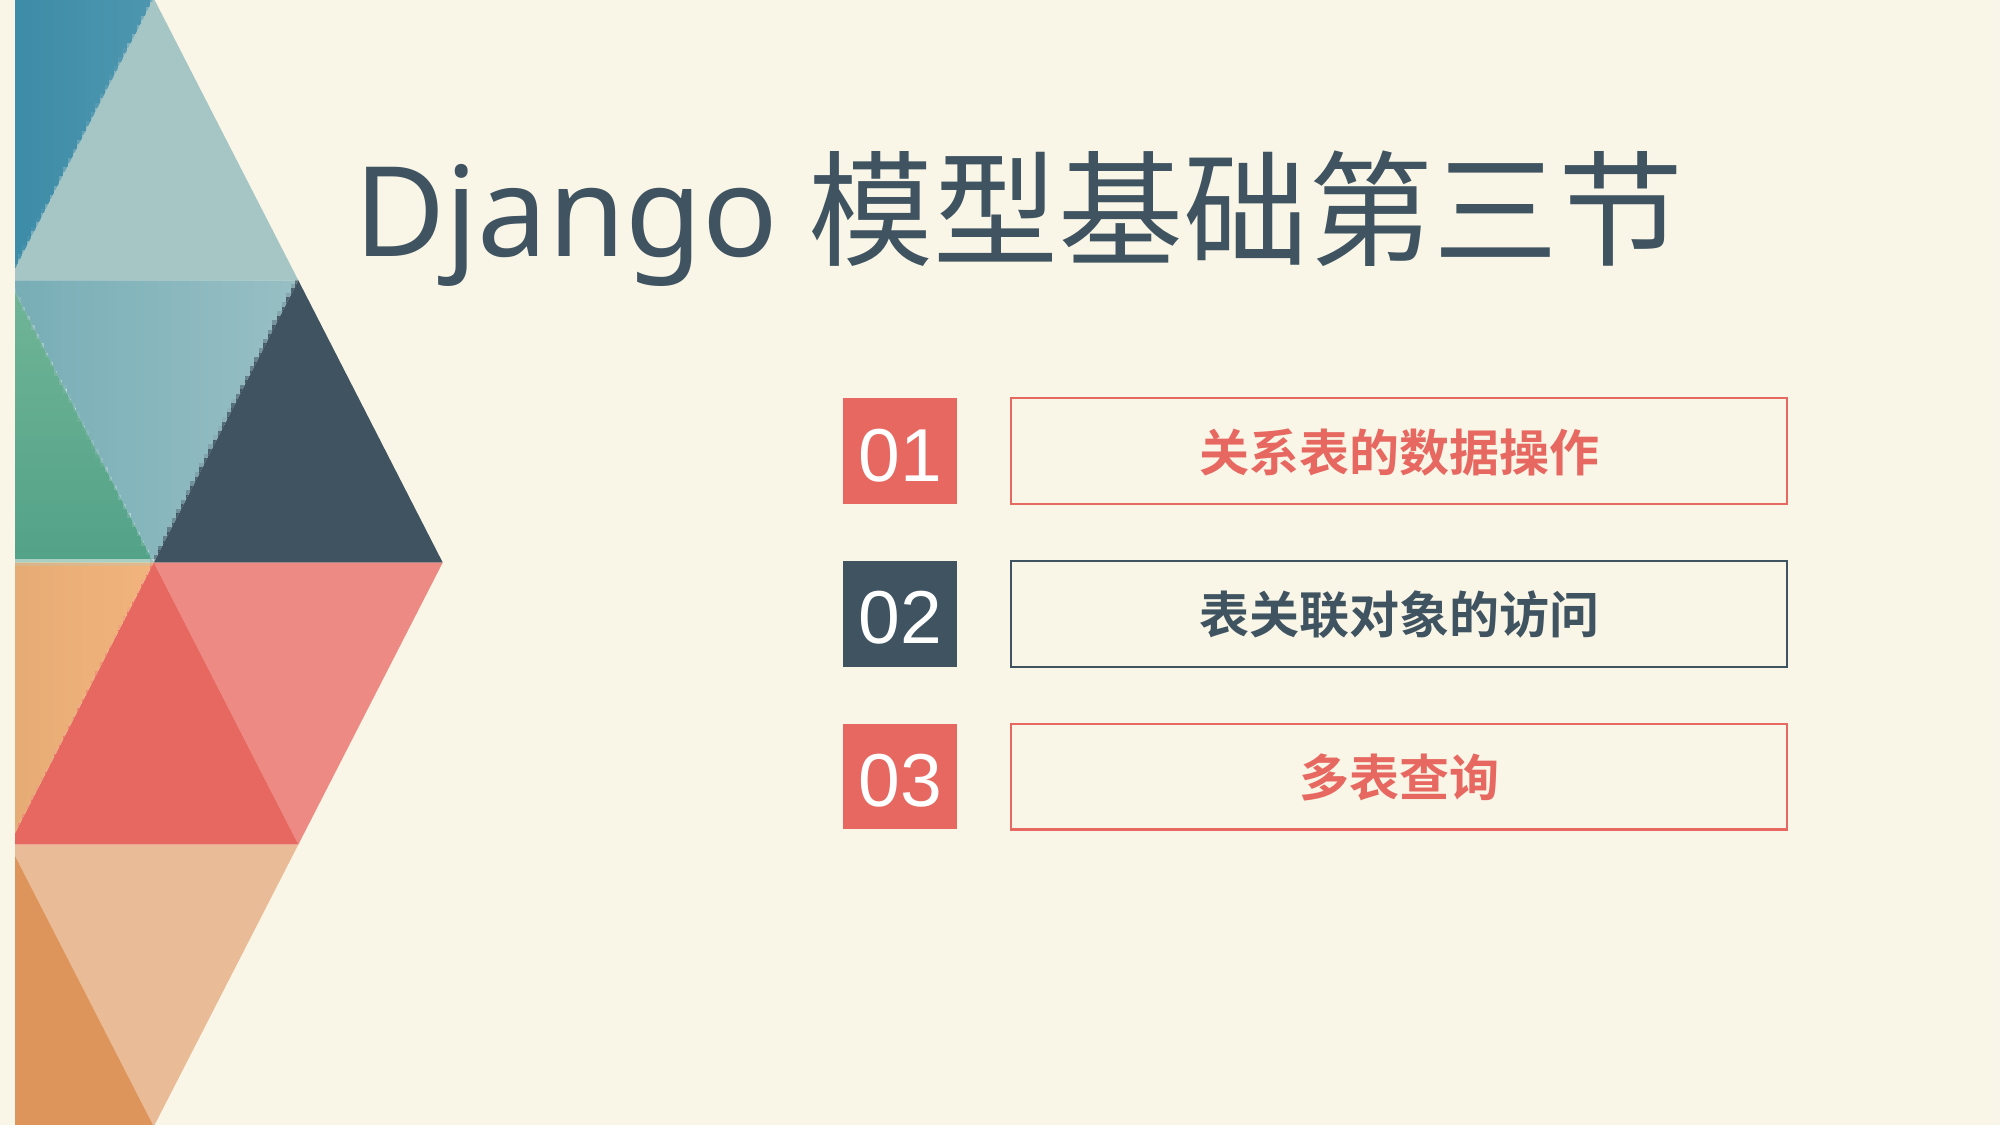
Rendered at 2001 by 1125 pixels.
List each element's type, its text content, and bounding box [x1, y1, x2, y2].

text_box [842, 560, 1788, 667]
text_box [842, 723, 1788, 830]
picture [15, 0, 466, 1125]
text_box Django模型基础第三节 [466, 123, 1698, 289]
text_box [842, 398, 1788, 505]
